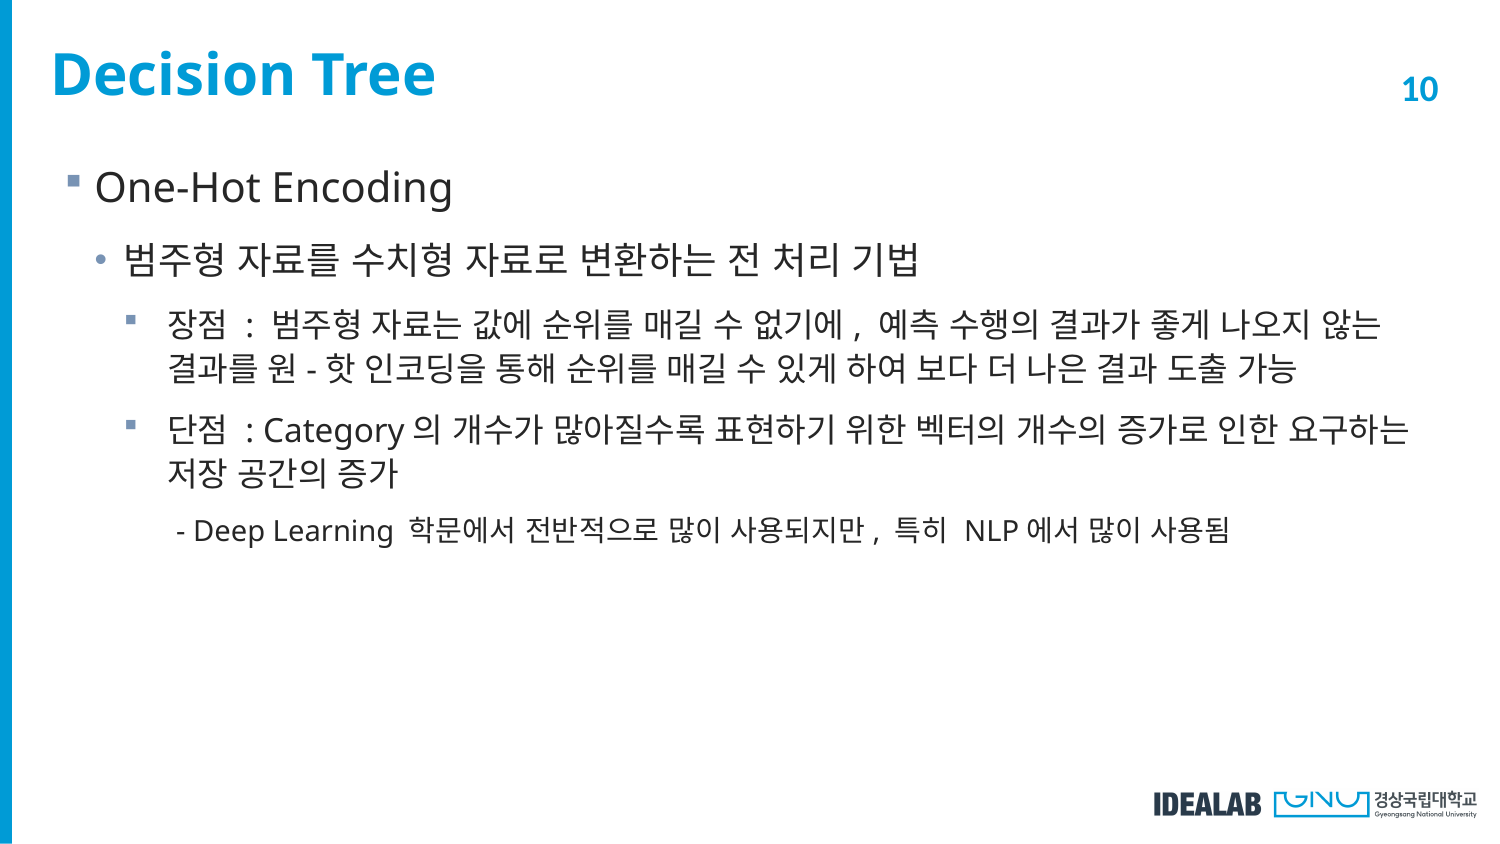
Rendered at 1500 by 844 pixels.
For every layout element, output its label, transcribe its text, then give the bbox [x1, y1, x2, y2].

picture [1273, 788, 1479, 820]
text_box One-Hot Encoding 범주형 자료를 수치형 자료로 변환하는 전 처리 기법 장점 : 범주형 자료는 값에 순위를 매길 수 없기에, 예측 수행의 결과가 좋게 나오지 않는 결과를 원-핫 인코딩을 통해 순위를 매길 수 있게 하여 보다 더 나은 결과 도출 가능 단점 : Category의 개수가 많아질수록 표현하기 위한 벡터의 개수의 증가로 인한 요구하는 저장 공간의 증가 - Deep Learning 학문에서 전반적으로 많이 사용되지만, 특히 NLP에서 많이 사용됨 [49, 148, 1451, 609]
picture [1153, 791, 1262, 817]
title Decision Tree [35, 10, 1352, 143]
